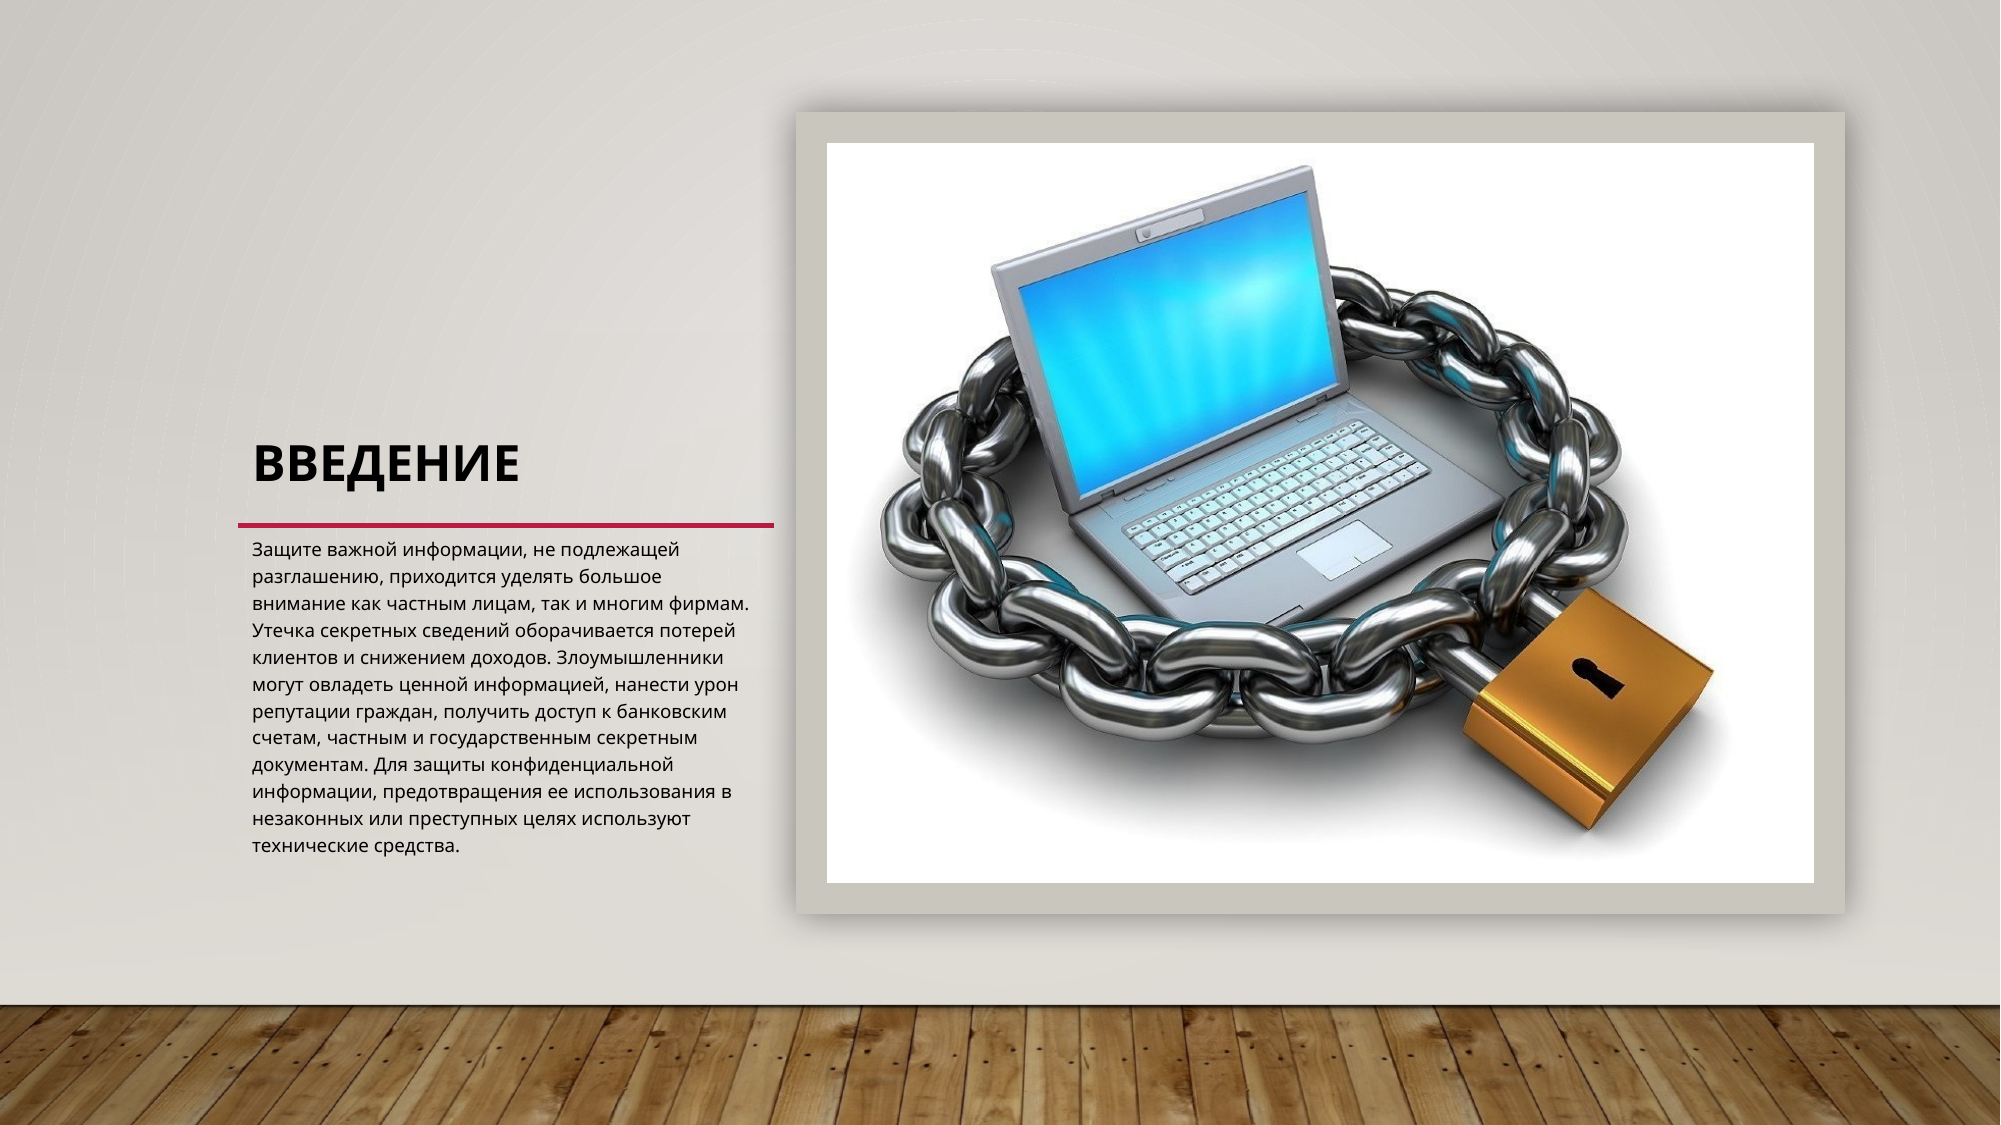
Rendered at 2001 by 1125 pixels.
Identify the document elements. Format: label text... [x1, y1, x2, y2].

list Защите важной информации, не подлежащей разглашению, приходится уделять большое внимание как частным лицам, так и многим фирмам. Утечка секретных сведений оборачивается потерей клиентов и снижением доходов. Злоумышленники могут овладеть ценной информацией, нанести урон репутации граждан, получить доступ к банковским счетам, частным и государственным секретным документам. Для защиты конфиденциальной информации, предотвращения ее использования в незаконных или преступных целях используют технические средства. [236, 525, 770, 895]
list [827, 142, 1814, 884]
title ВВЕДЕНИЕ [236, 131, 770, 500]
picture [0, 1005, 2000, 1125]
